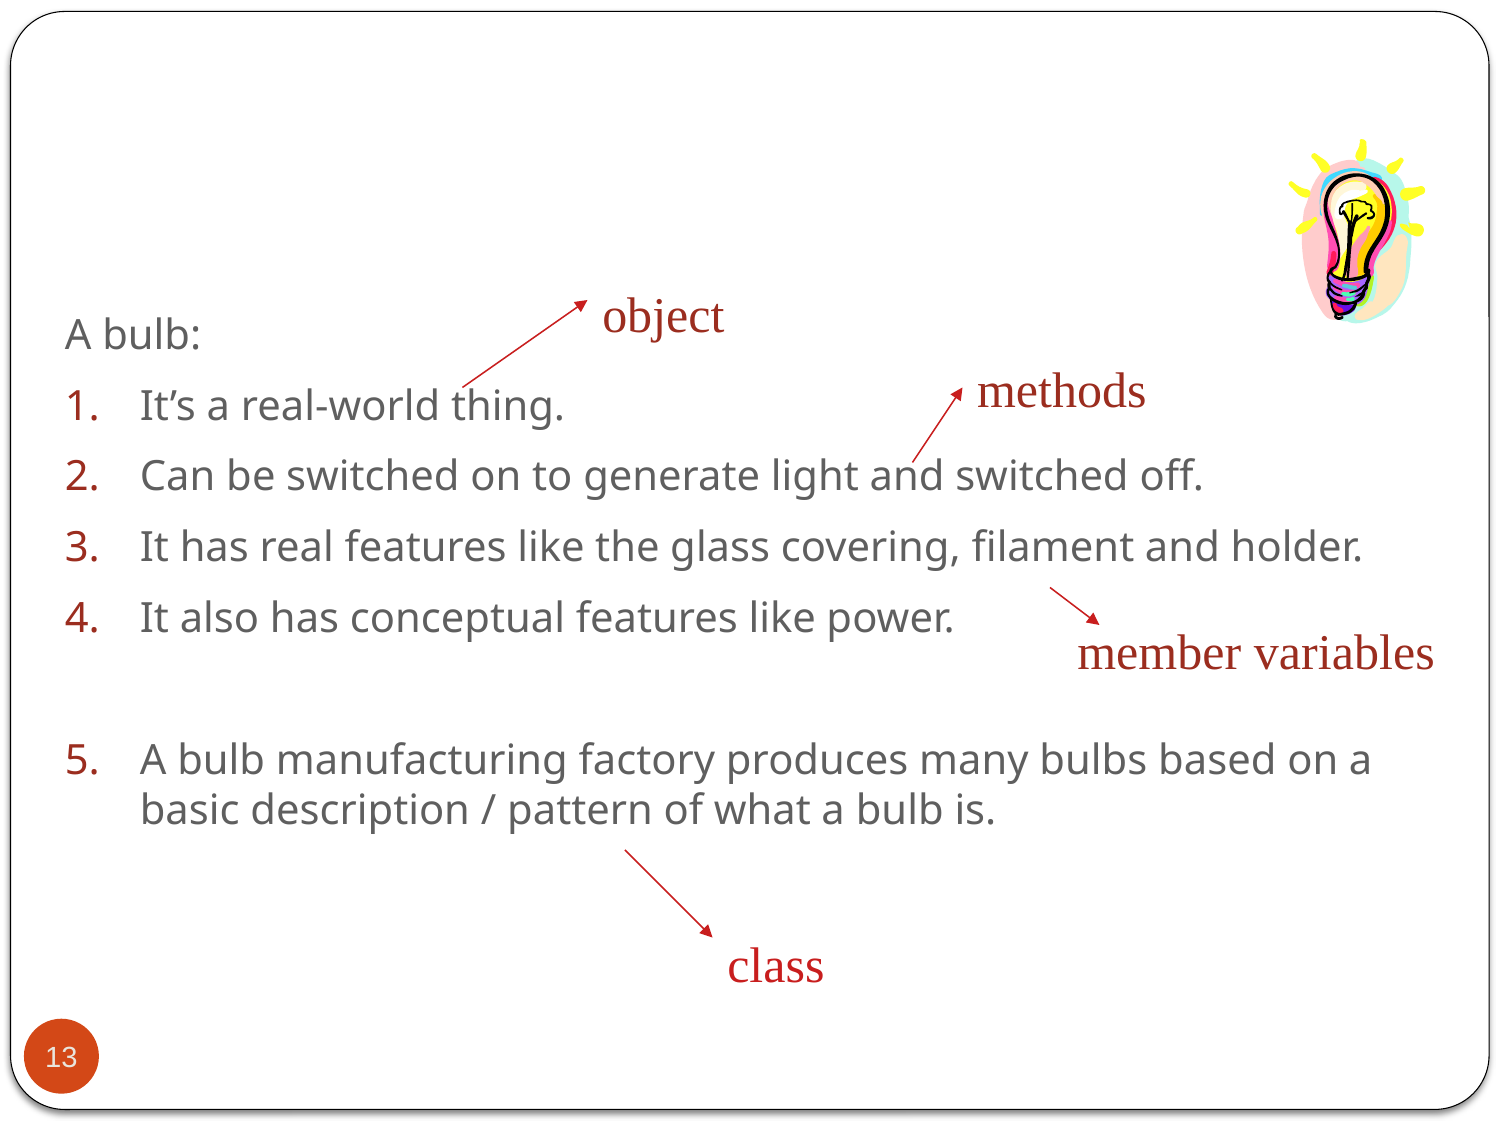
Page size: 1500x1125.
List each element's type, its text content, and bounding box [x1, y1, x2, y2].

slide_number 13 [23, 1018, 99, 1094]
text_box member variables [1062, 612, 1500, 688]
text_box class [712, 924, 900, 1000]
text_box [912, 387, 963, 463]
text_box methods [962, 349, 1175, 425]
text_box Putting it together [0, 24, 652, 120]
text_box A bulb: It’s a real-world thing. Can be switched on to generate light and switched off. It has real features like the glass covering, filament and holder. It also has conceptual features like power. A bulb manufacturing factory produces many bulbs based on a basic description / pattern of what a bulb is. [50, 299, 1450, 925]
picture [1287, 137, 1428, 326]
text_box [1049, 587, 1100, 625]
text_box object [587, 274, 763, 350]
text_box [462, 300, 587, 388]
text_box [624, 849, 713, 938]
